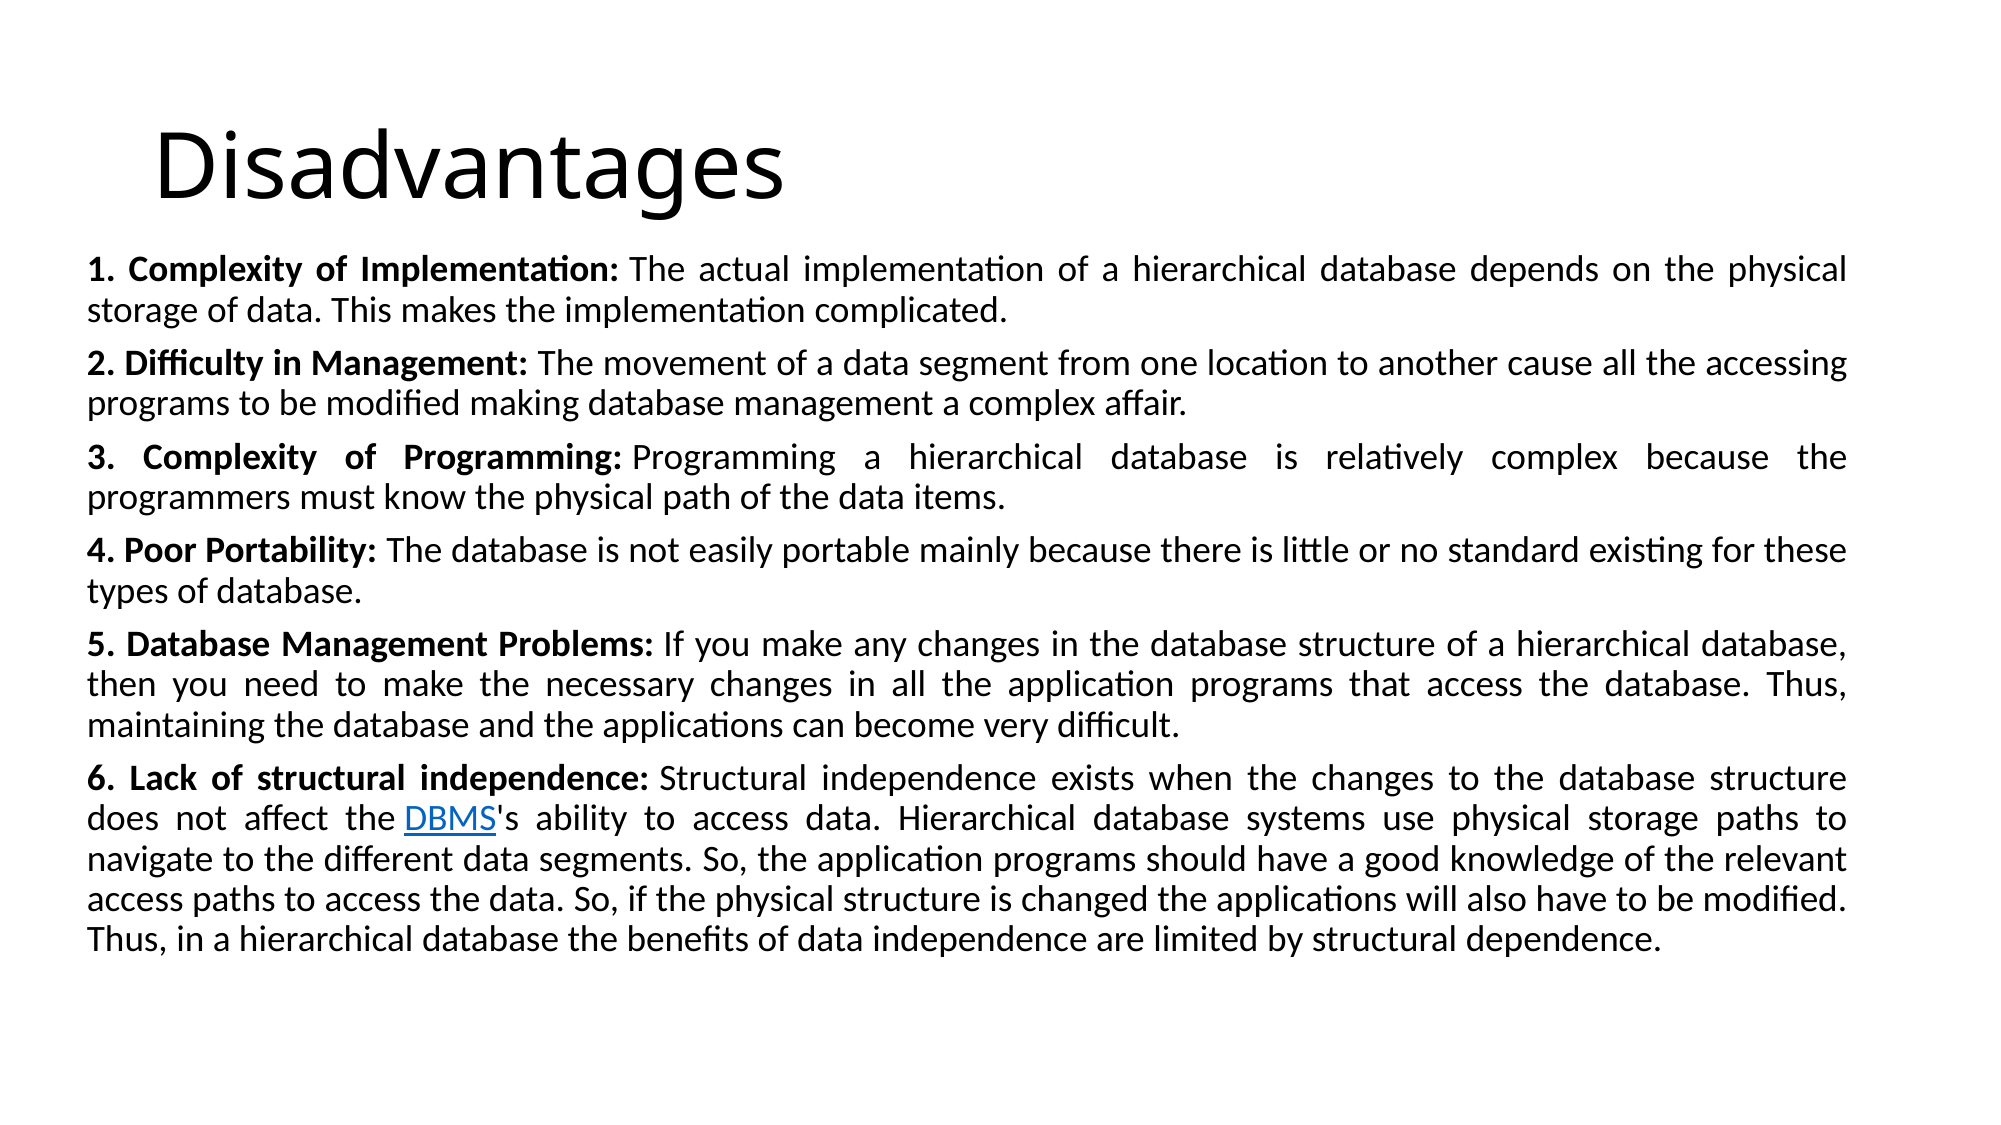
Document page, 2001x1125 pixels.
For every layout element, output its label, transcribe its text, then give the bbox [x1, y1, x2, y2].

list 1. Complexity of Implementation: The actual implementation of a hierarchical database depends on the physical storage of data. This makes the implementation complicated. 2. Difficulty in Management: The movement of a data segment from one location to another cause all the accessing programs to be modified making database management a complex affair. 3. Complexity of Programming: Programming a hierarchical database is relatively complex because the programmers must know the physical path of the data items. 4. Poor Portability: The database is not easily portable mainly because there is little or no standard existing for these types of database. 5. Database Management Problems: If you make any changes in the database structure of a hierarchical database, then you need to make the necessary changes in all the application programs that access the database. Thus, maintaining the database and the applications can become very difficult. 6. Lack of structural independence: Structural independence exists when the changes to the database structure does not affect the DBMS's ability to access data. Hierarchical database systems use physical storage paths to navigate to the different data segments. So, the application programs should have a good knowledge of the relevant access paths to access the data. So, if the physical structure is changed the applications will also have to be modified. Thus, in a hierarchical database the benefits of data independence are limited by structural dependence. [71, 242, 1863, 1014]
title Disadvantages [137, 59, 1863, 242]
